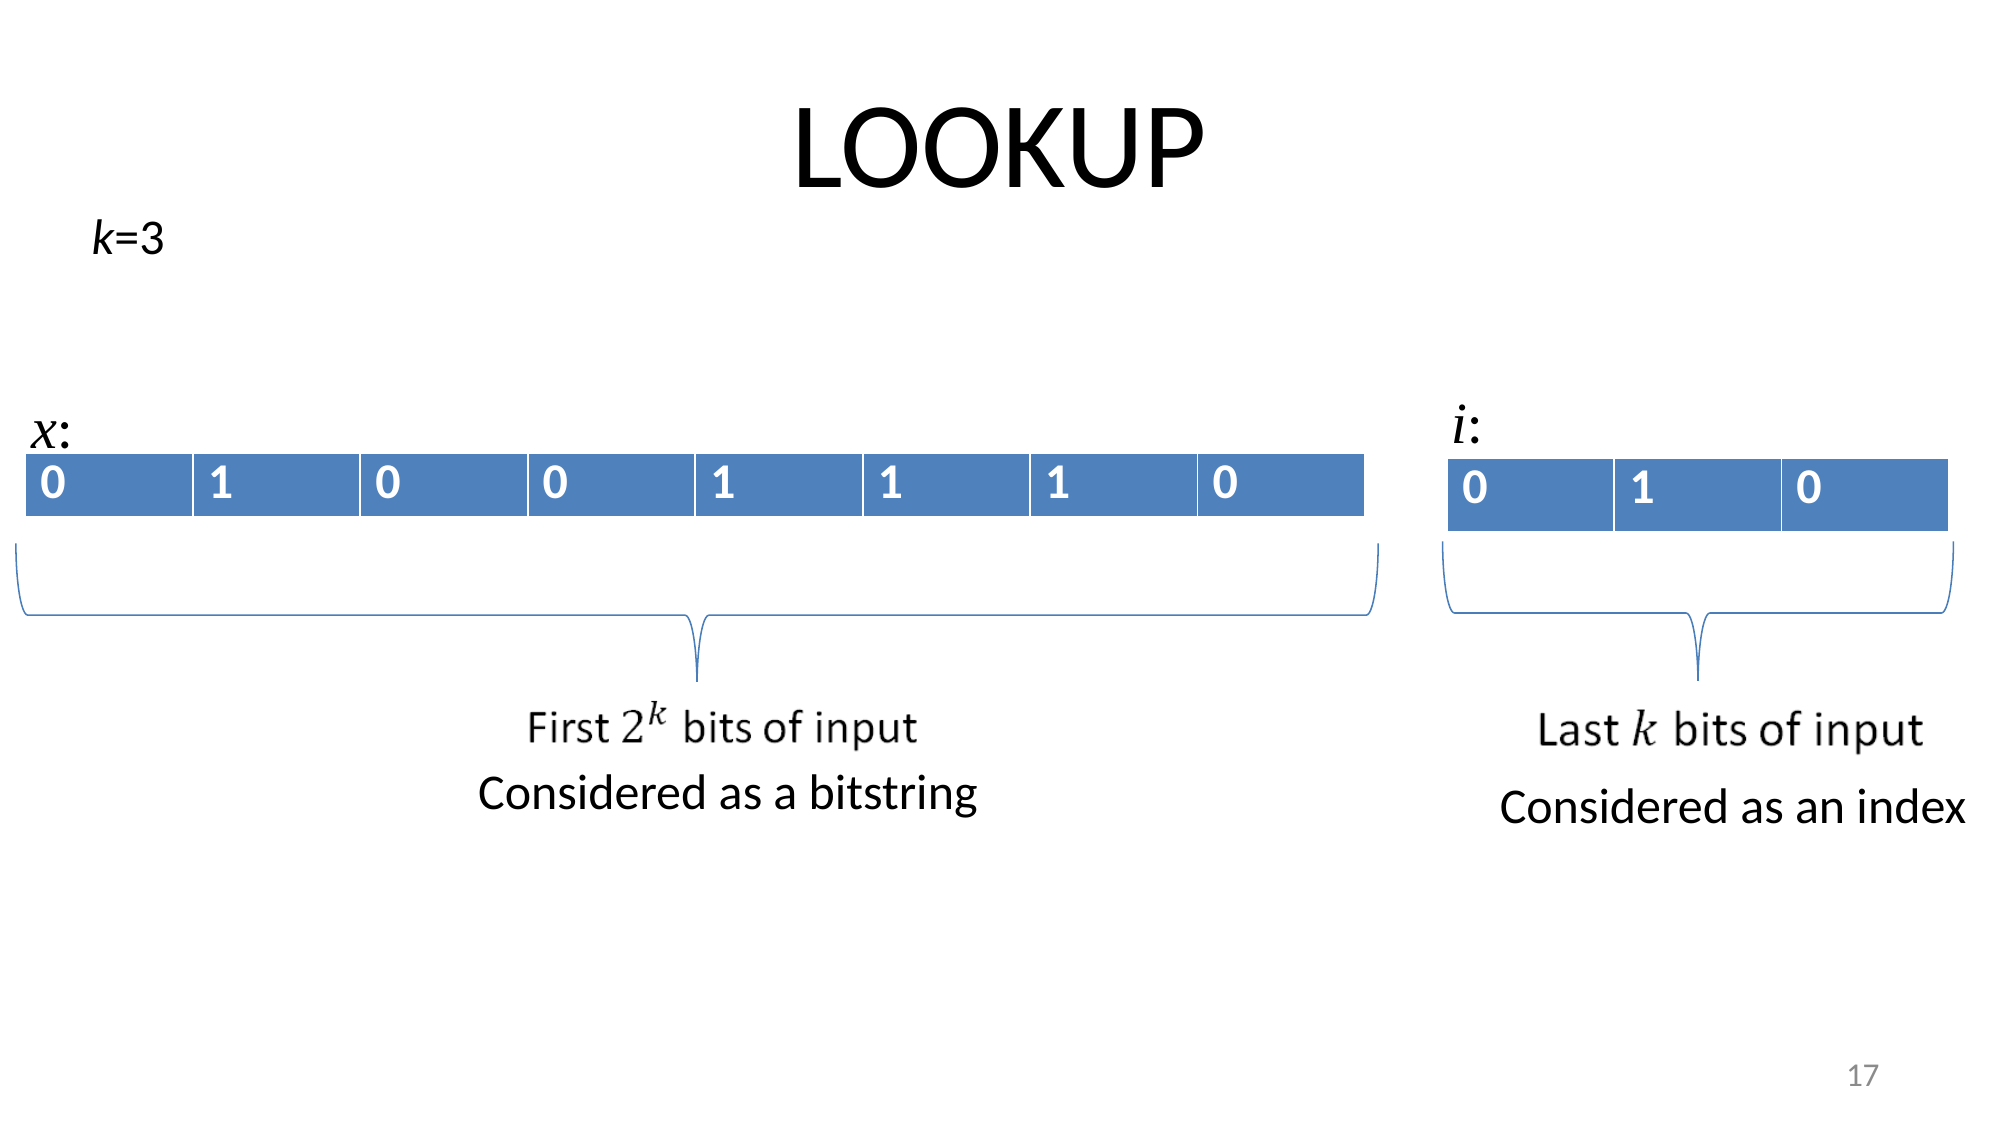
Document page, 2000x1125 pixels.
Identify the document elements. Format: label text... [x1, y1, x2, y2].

text_box k=3 [76, 196, 527, 272]
table_header 0 [361, 468, 527, 516]
slide_number 17 [1432, 1042, 1900, 1103]
table_header 0 [26, 468, 192, 516]
table_header 1 [1615, 463, 1781, 531]
table_header 0 [529, 454, 694, 516]
table_header 1 [864, 454, 1029, 516]
title LOOKUP [99, 45, 1900, 233]
text_box [15, 543, 1379, 680]
table_header 0 [1198, 454, 1364, 516]
text_box Considered as an index [1484, 766, 2000, 842]
table_header 1 [194, 468, 359, 516]
picture [497, 681, 948, 786]
table_header 0 [1782, 463, 1948, 531]
picture [1504, 680, 1955, 791]
table_header 1 [1031, 454, 1197, 516]
table_header 0 [1448, 463, 1613, 531]
table_header 1 [696, 454, 862, 516]
text_box x: [16, 382, 629, 468]
text_box [1441, 541, 1955, 679]
text_box Considered as a bitstring [463, 752, 1076, 828]
text_box i: [1435, 377, 2000, 463]
